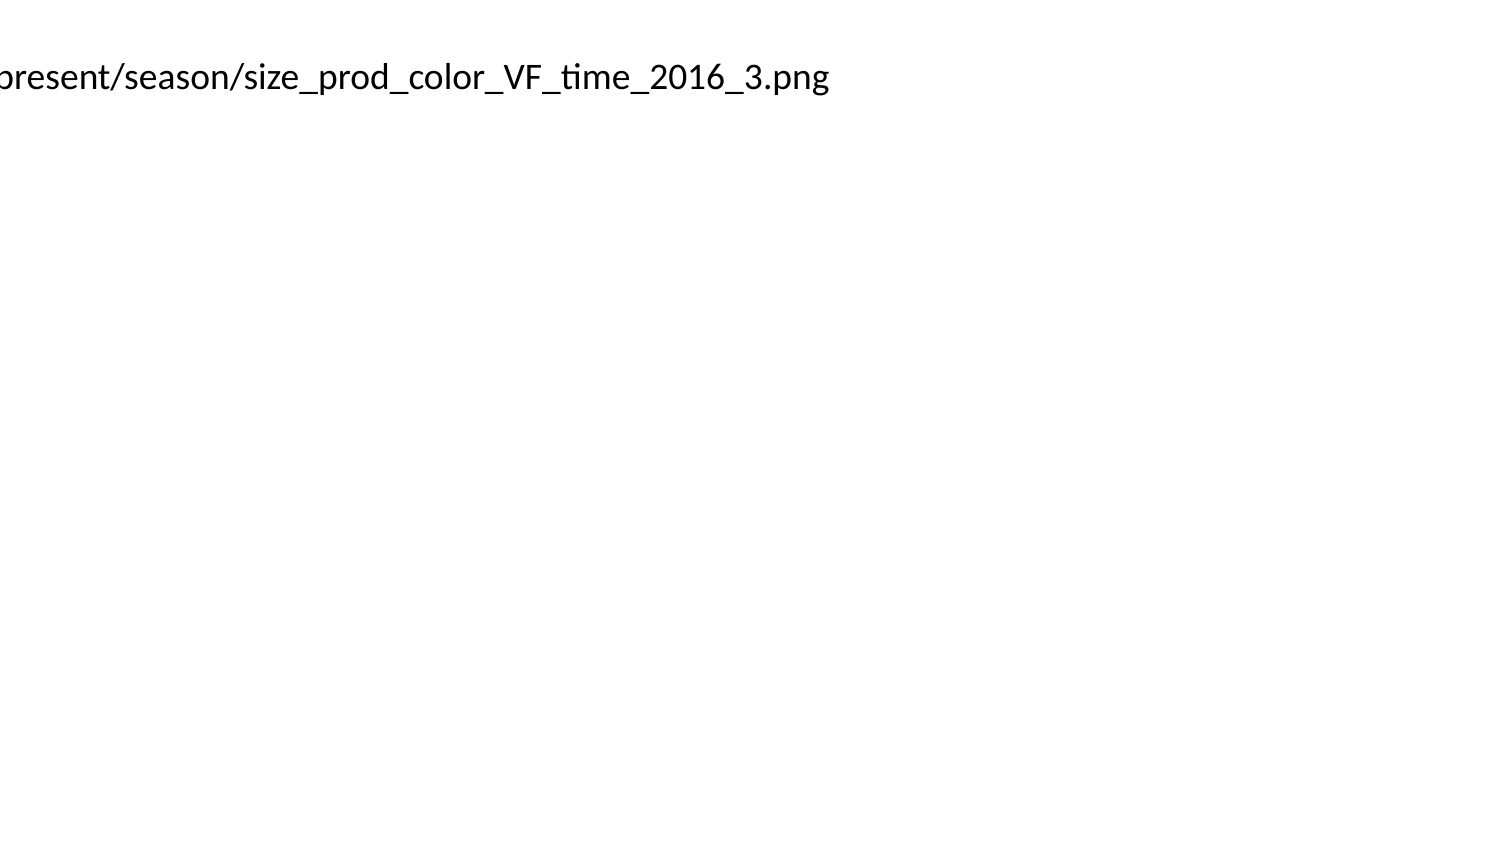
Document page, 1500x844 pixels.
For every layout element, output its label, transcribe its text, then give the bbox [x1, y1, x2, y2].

text_box /mnt/y/Code/Analysis/graph/Graph_figures/VIC_LGA/present/season/size_prod_color_VF_time_2016_3.png [0, 0, 847, 105]
